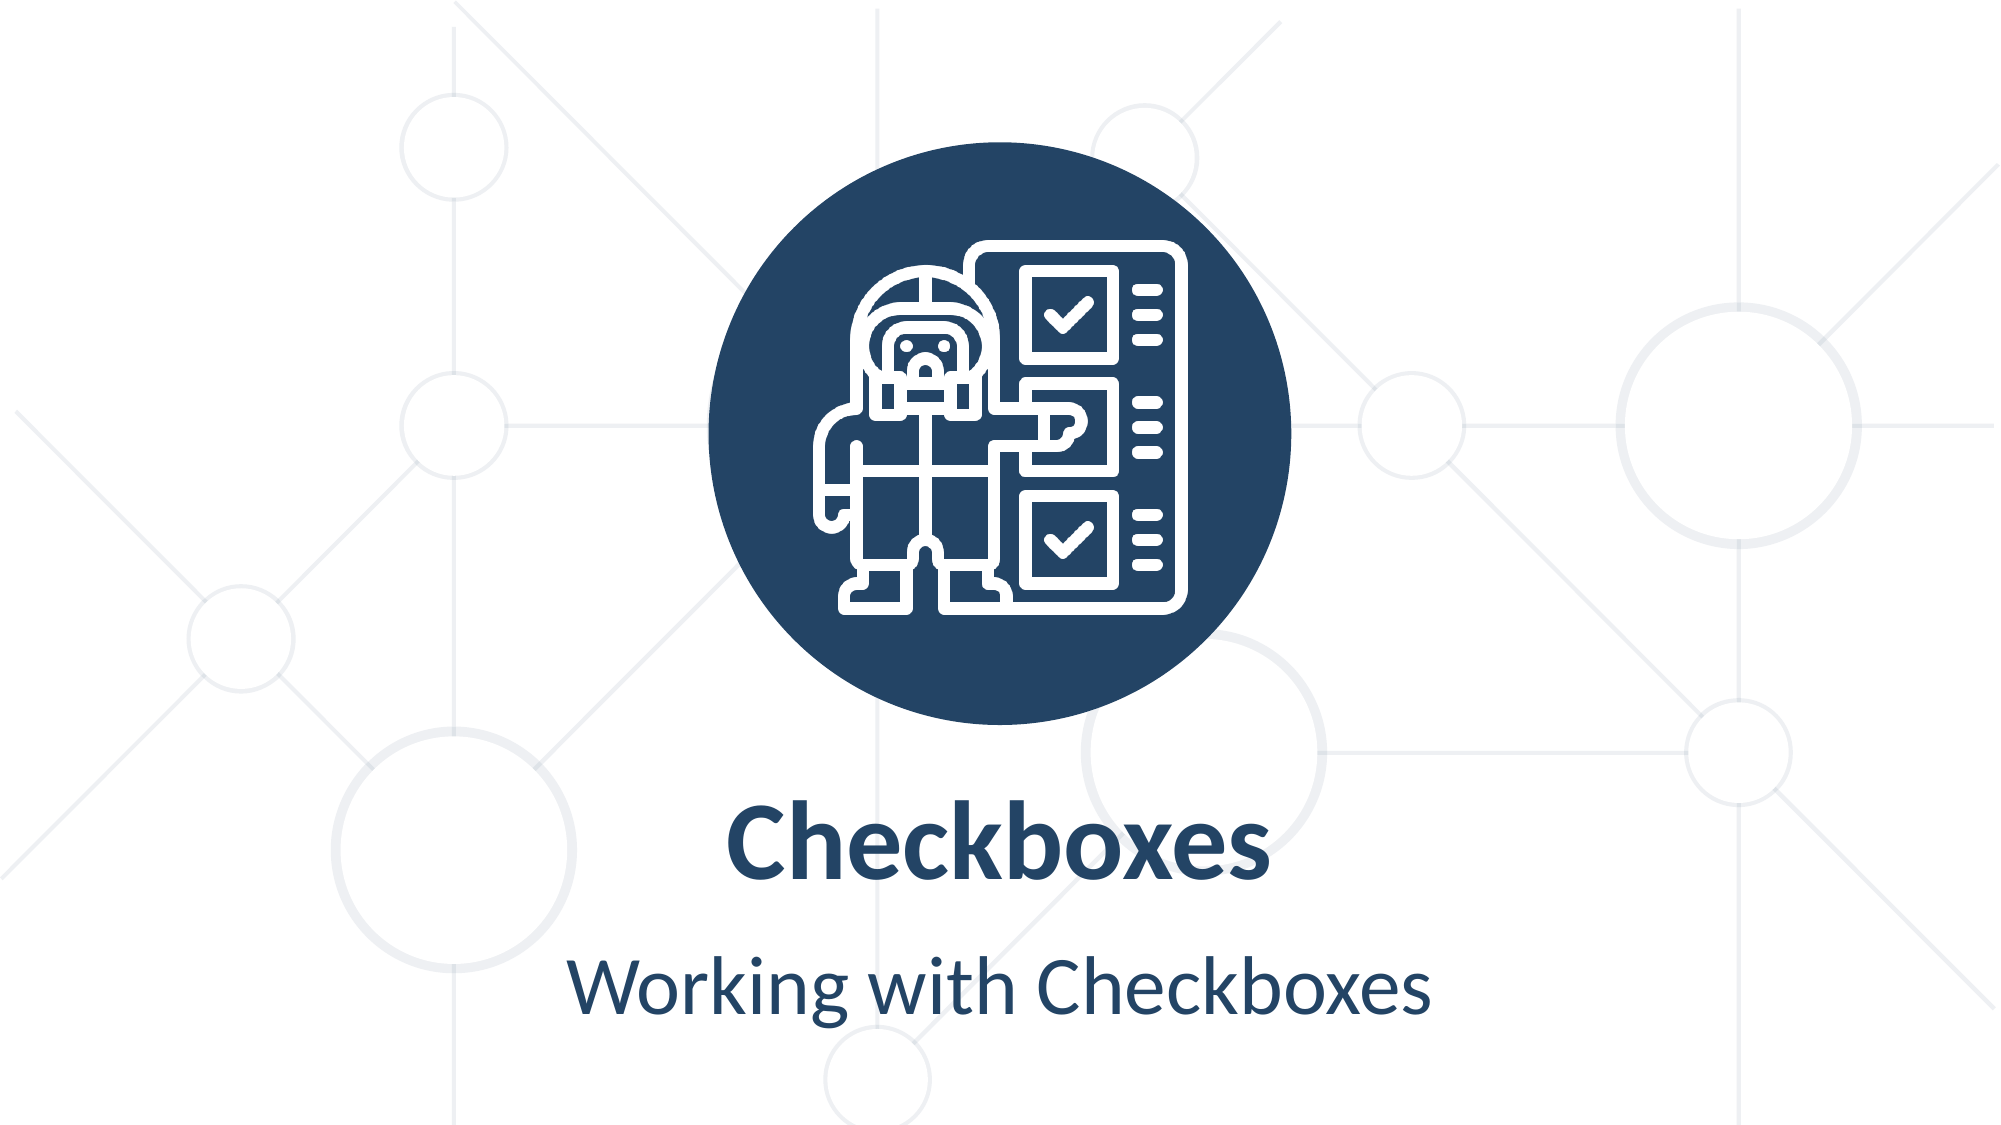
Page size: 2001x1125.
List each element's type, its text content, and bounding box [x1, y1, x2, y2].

picture [799, 226, 1201, 628]
subtitle Working with Checkboxes [100, 916, 1900, 1043]
title Checkboxes [100, 771, 1900, 898]
